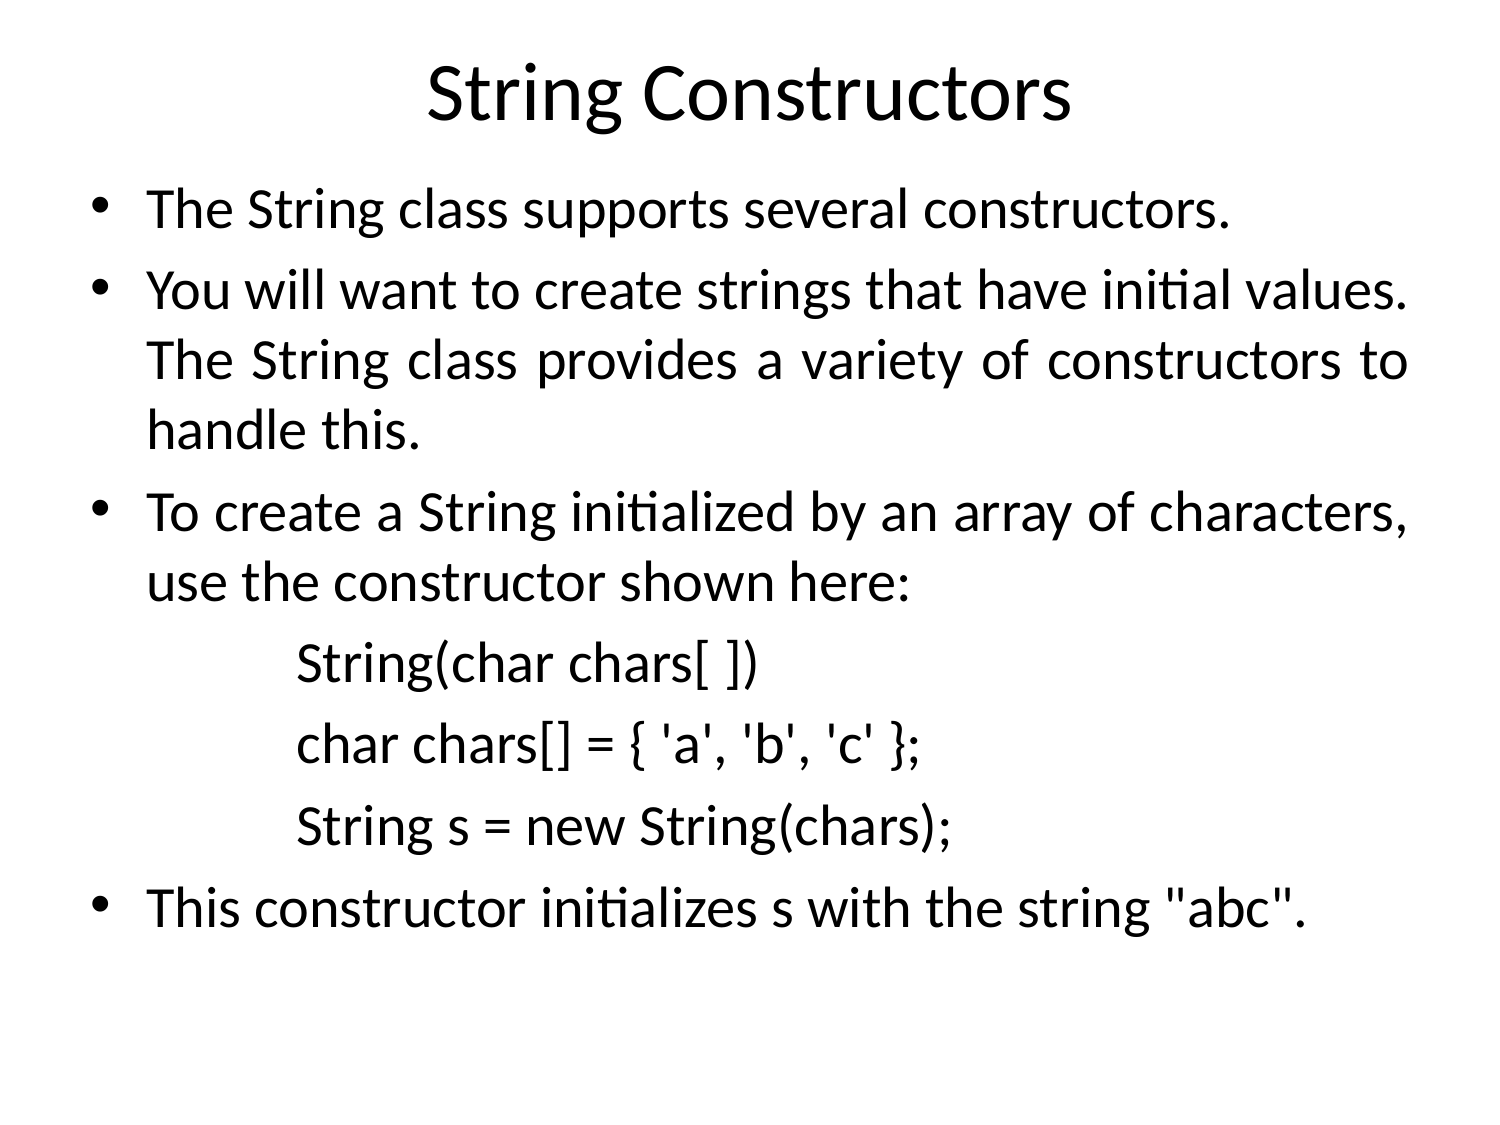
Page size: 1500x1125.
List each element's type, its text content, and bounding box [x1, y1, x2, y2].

title String Constructors [75, 24, 1425, 150]
list The String class supports several constructors. You will want to create strings that have initial values. The String class provides a variety of constructors to handle this. To create a String initialized by an array of characters, use the constructor shown here: String(char chars[ ]) char chars[] = { 'a', 'b', 'c' }; String s = new String(chars); This constructor initializes s with the string "abc". [75, 162, 1425, 1005]
